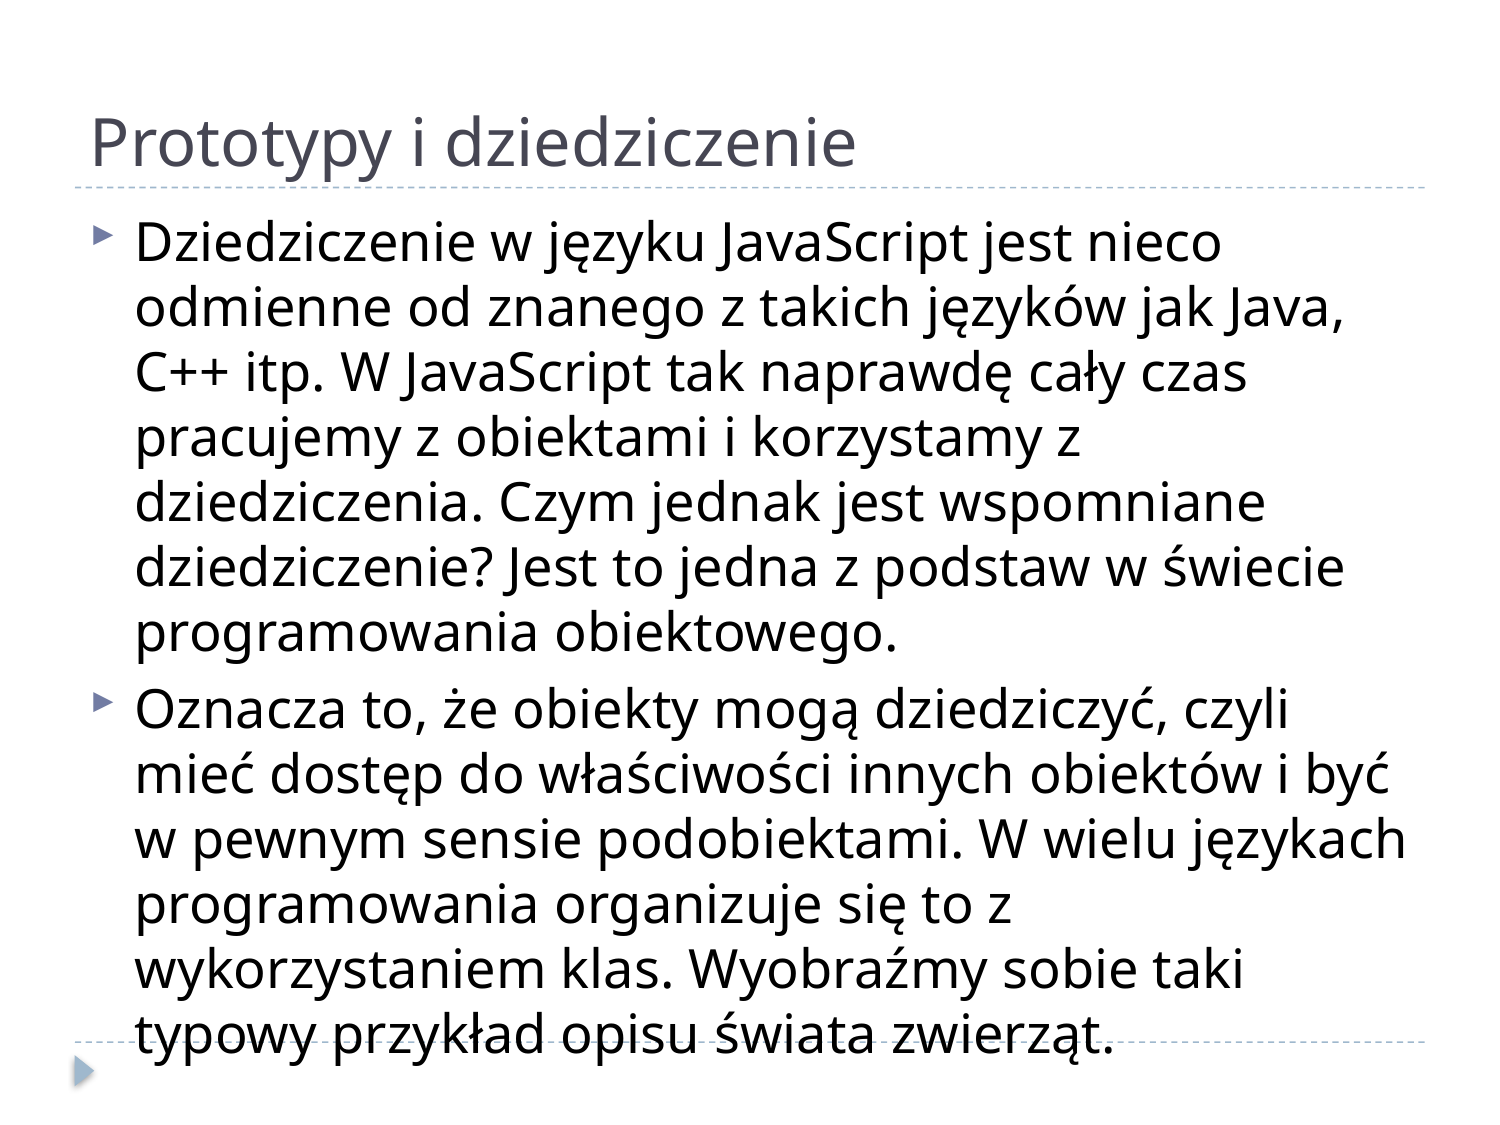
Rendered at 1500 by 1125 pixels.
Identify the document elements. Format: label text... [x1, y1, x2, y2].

list Dziedziczenie w języku JavaScript jest nieco odmienne od znanego z takich języków jak Java, C++ itp. W JavaScript tak naprawdę cały czas pracujemy z obiektami i korzystamy z dziedziczenia. Czym jednak jest wspomniane dziedziczenie? Jest to jedna z podstaw w świecie programowania obiektowego. Oznacza to, że obiekty mogą dziedziczyć, czyli mieć dostęp do właściwości innych obiektów i być w pewnym sensie podobiektami. W wielu językach programowania organizuje się to z wykorzystaniem klas. Wyobraźmy sobie taki typowy przykład opisu świata zwierząt. [75, 200, 1425, 1010]
title Prototypy i dziedziczenie [75, 24, 1425, 188]
